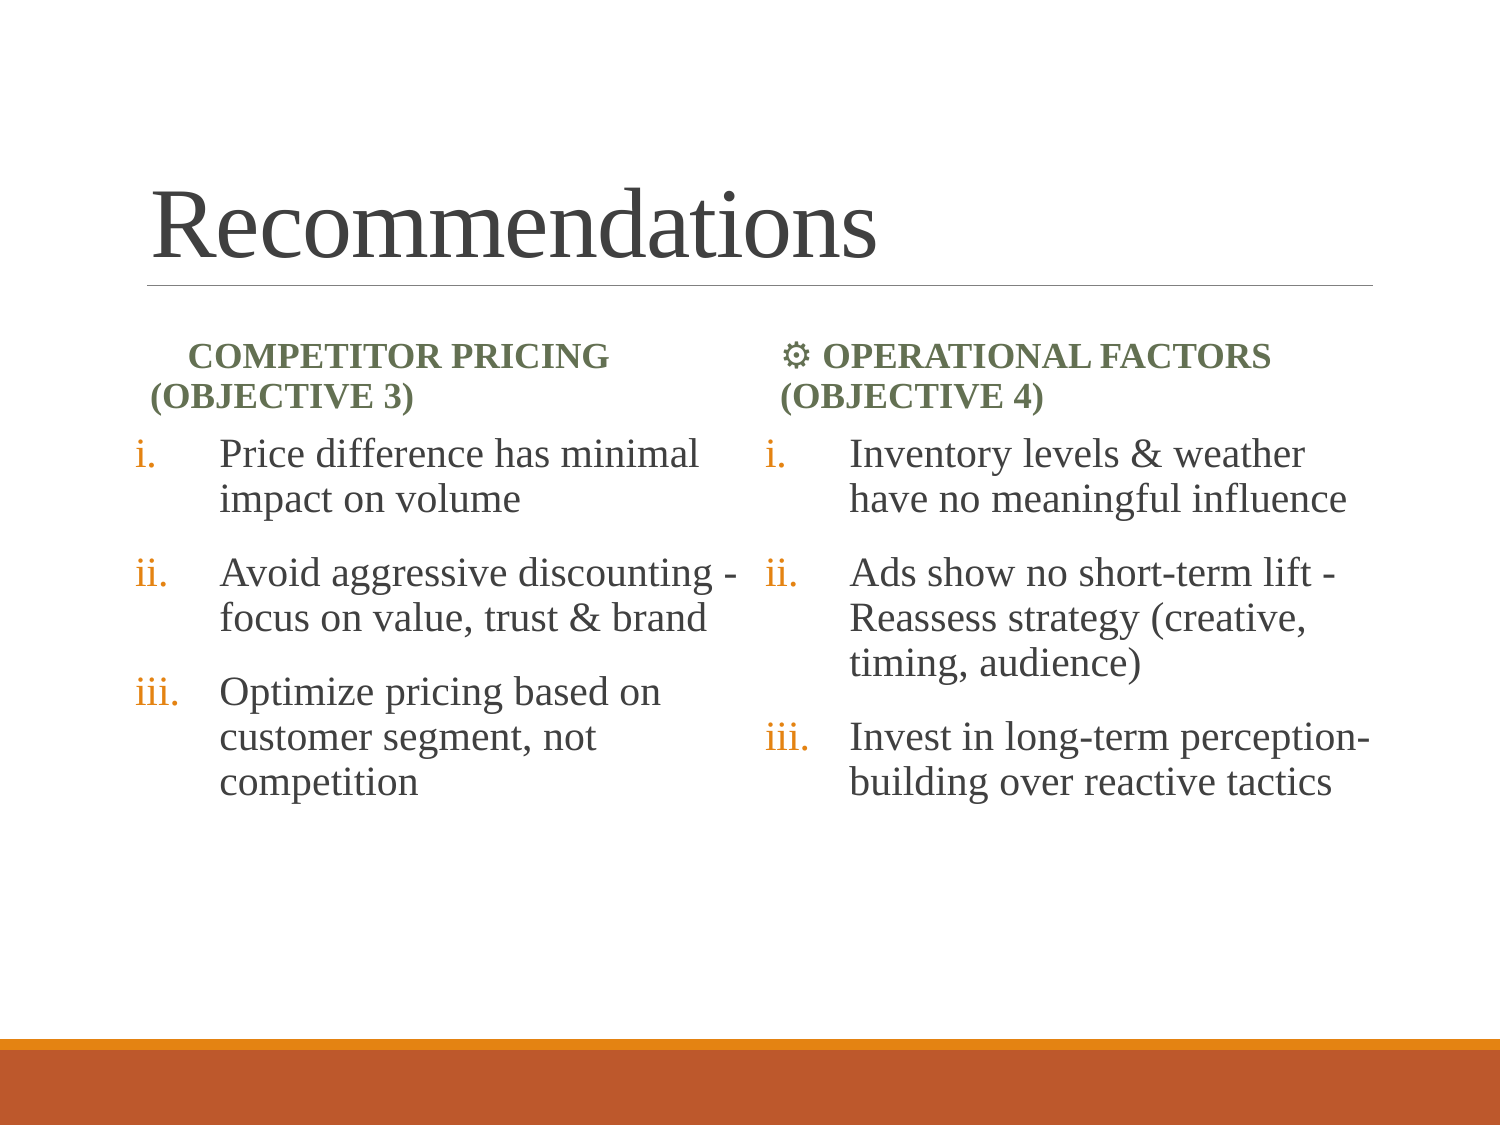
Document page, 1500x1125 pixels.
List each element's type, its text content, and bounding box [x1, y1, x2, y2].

list Inventory levels & weather have no meaningful influence Ads show no short-term lift - Reassess strategy (creative, timing, audience) Invest in long-term perception-building over reactive tactics [765, 423, 1373, 963]
list ⚙️ Operational Factors (Objective 4) [765, 329, 1373, 423]
list 💸 Competitor Pricing (Objective 3) [135, 329, 743, 423]
list Price difference has minimal impact on volume Avoid aggressive discounting - focus on value, trust & brand Optimize pricing based on customer segment, not competition [135, 423, 743, 963]
title Recommendations [135, 47, 1373, 285]
